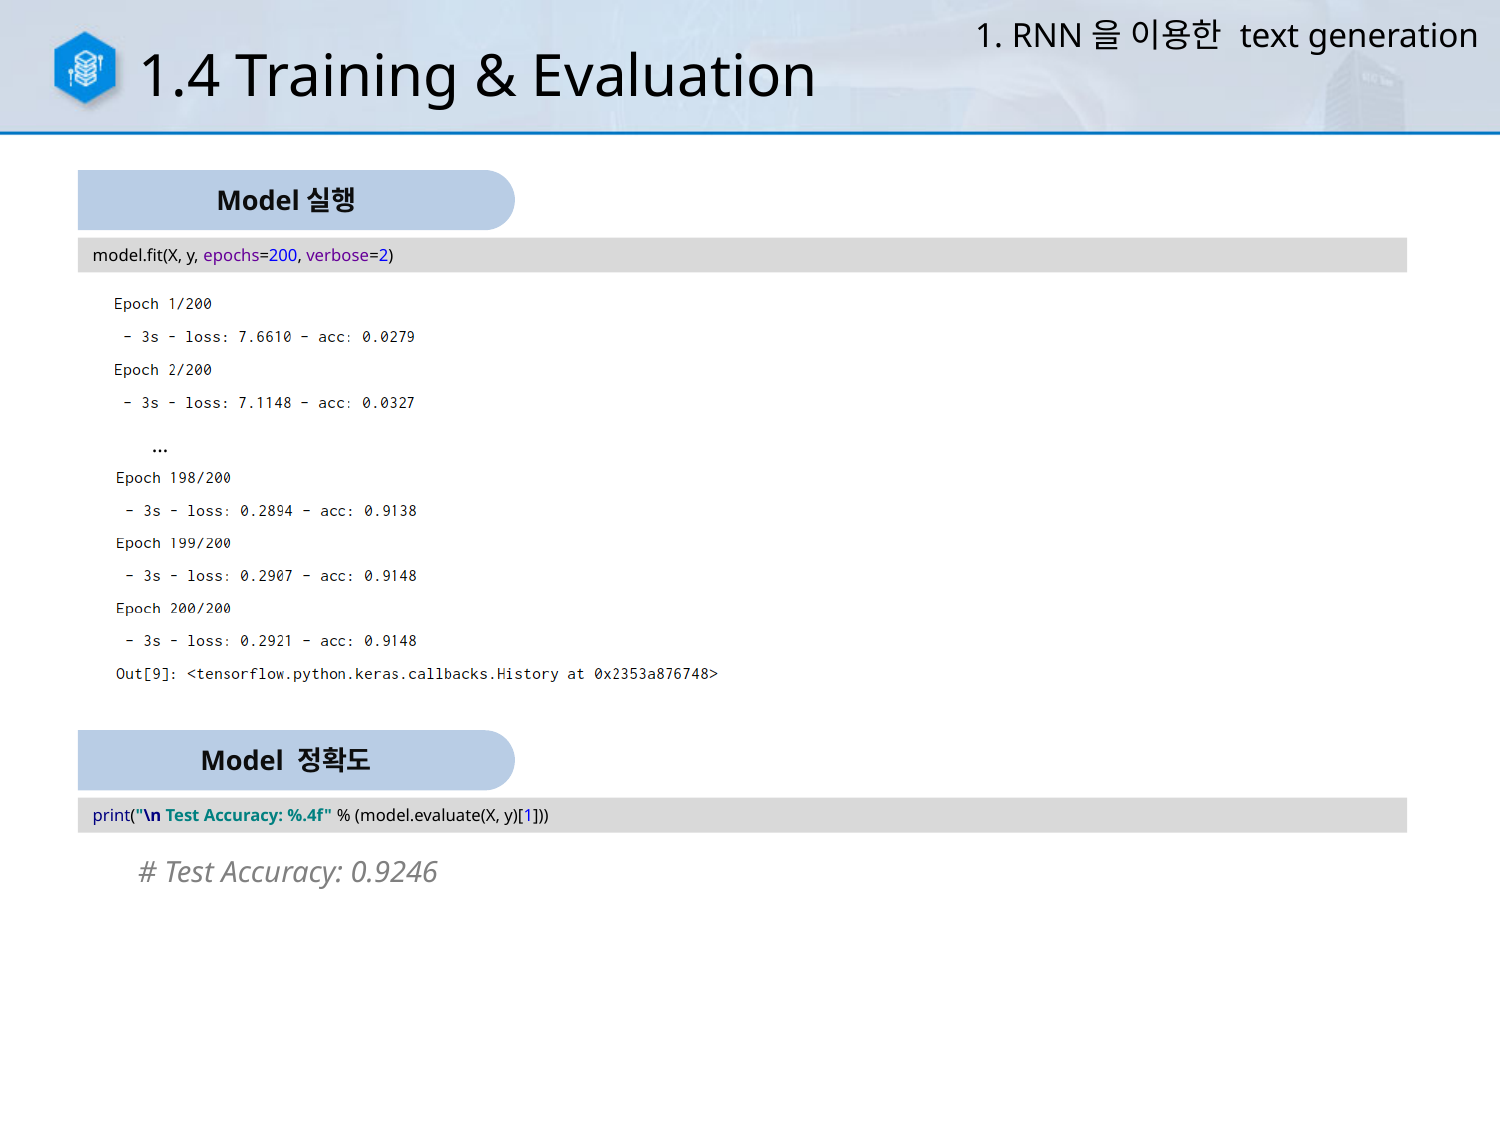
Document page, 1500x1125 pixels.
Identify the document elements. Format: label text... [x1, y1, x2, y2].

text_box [115, 290, 727, 687]
text_box # Test Accuracy: 0.9246 [123, 846, 454, 897]
text_box 1. RNN을 이용한 text generation [950, 7, 1495, 55]
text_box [77, 169, 516, 231]
text_box 1.4 Training & Evaluation [123, 31, 1247, 117]
text_box print("\n Test Accuracy: %.4f" % (model.evaluate(X, y)[1])) [77, 797, 1408, 833]
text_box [77, 729, 516, 791]
text_box model.fit(X, y, epochs=200, verbose=2) [77, 237, 1408, 273]
picture [0, 0, 1500, 1125]
